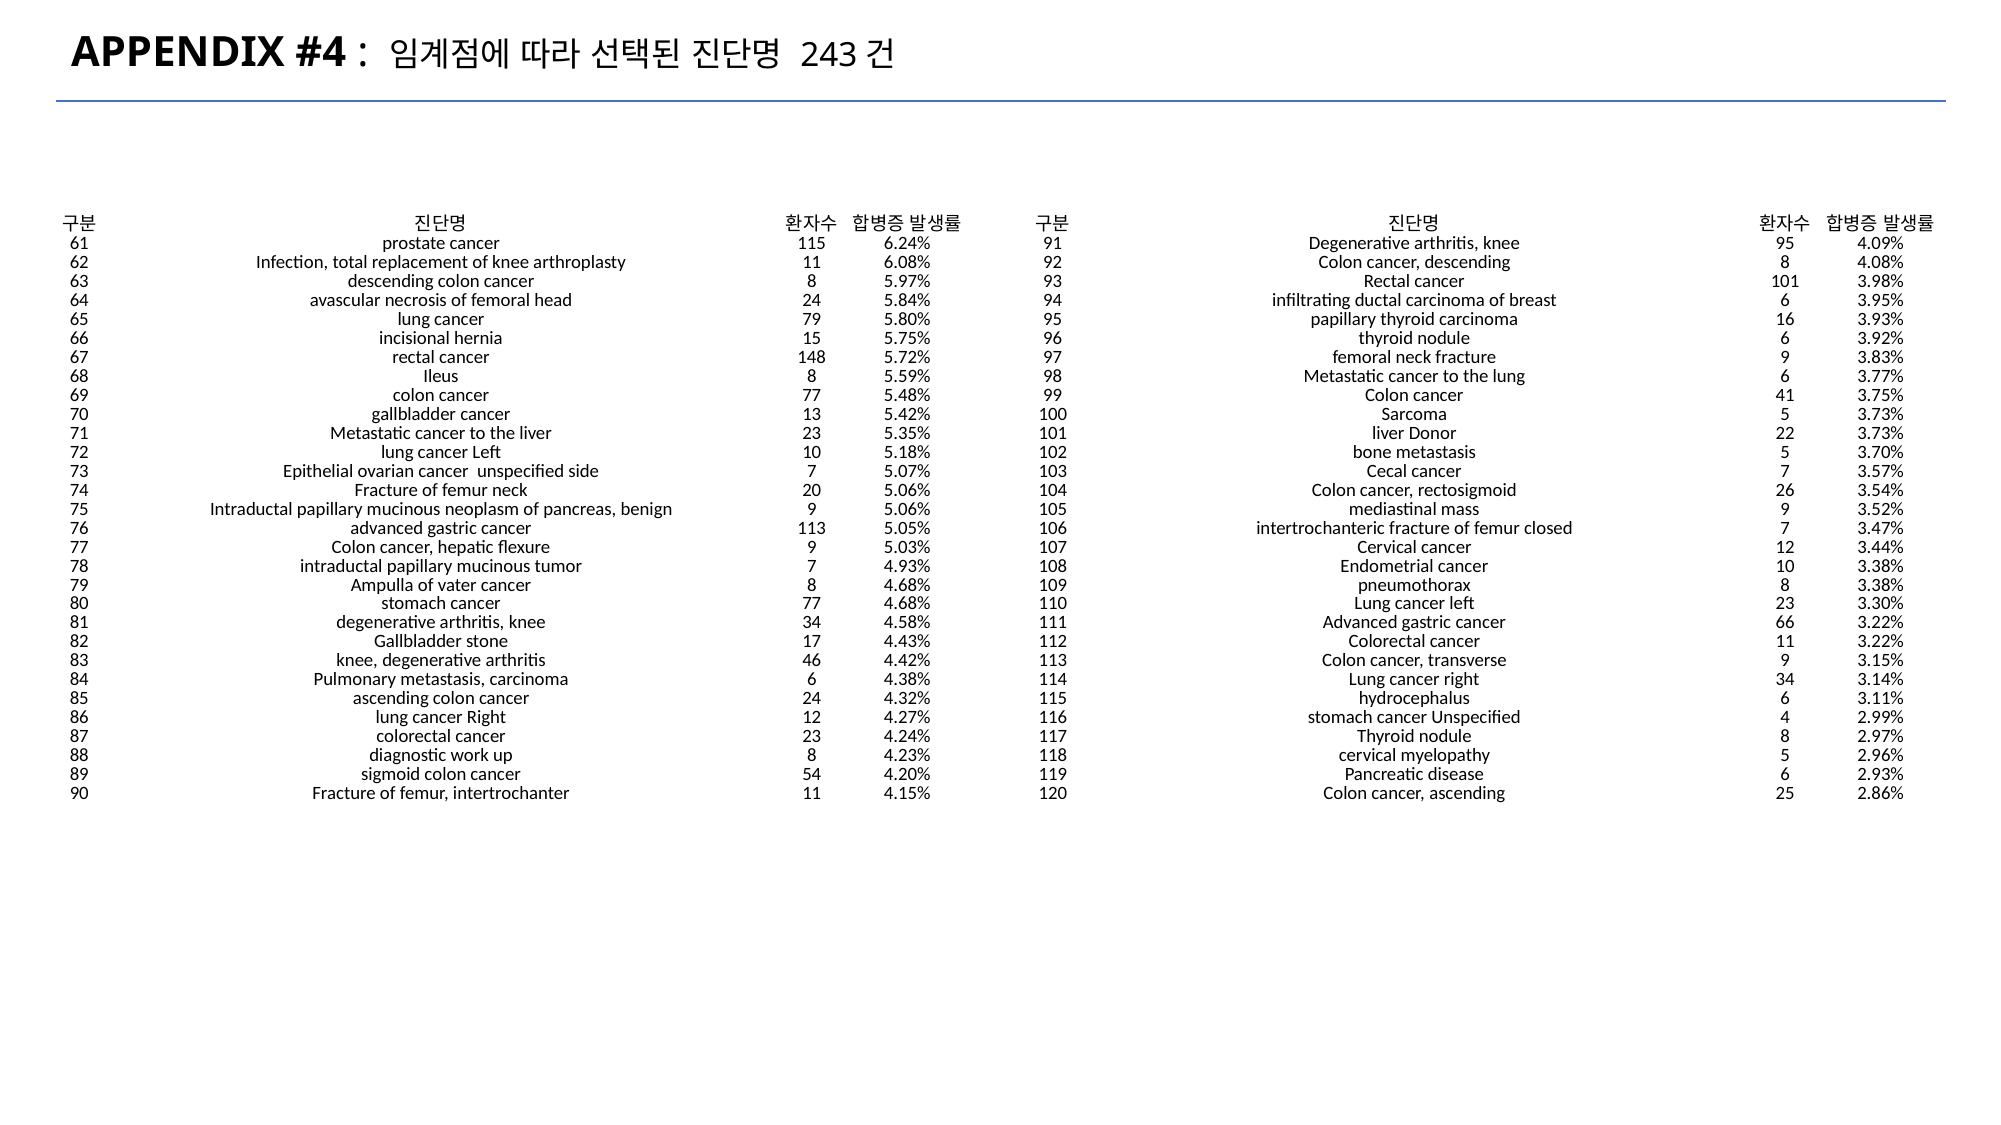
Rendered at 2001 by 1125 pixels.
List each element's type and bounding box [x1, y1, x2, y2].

table_cell [1029, 236, 1944, 804]
table_cell [56, 236, 970, 804]
table_header [56, 208, 970, 236]
title [56, 15, 1945, 91]
table_header [1029, 208, 1944, 236]
